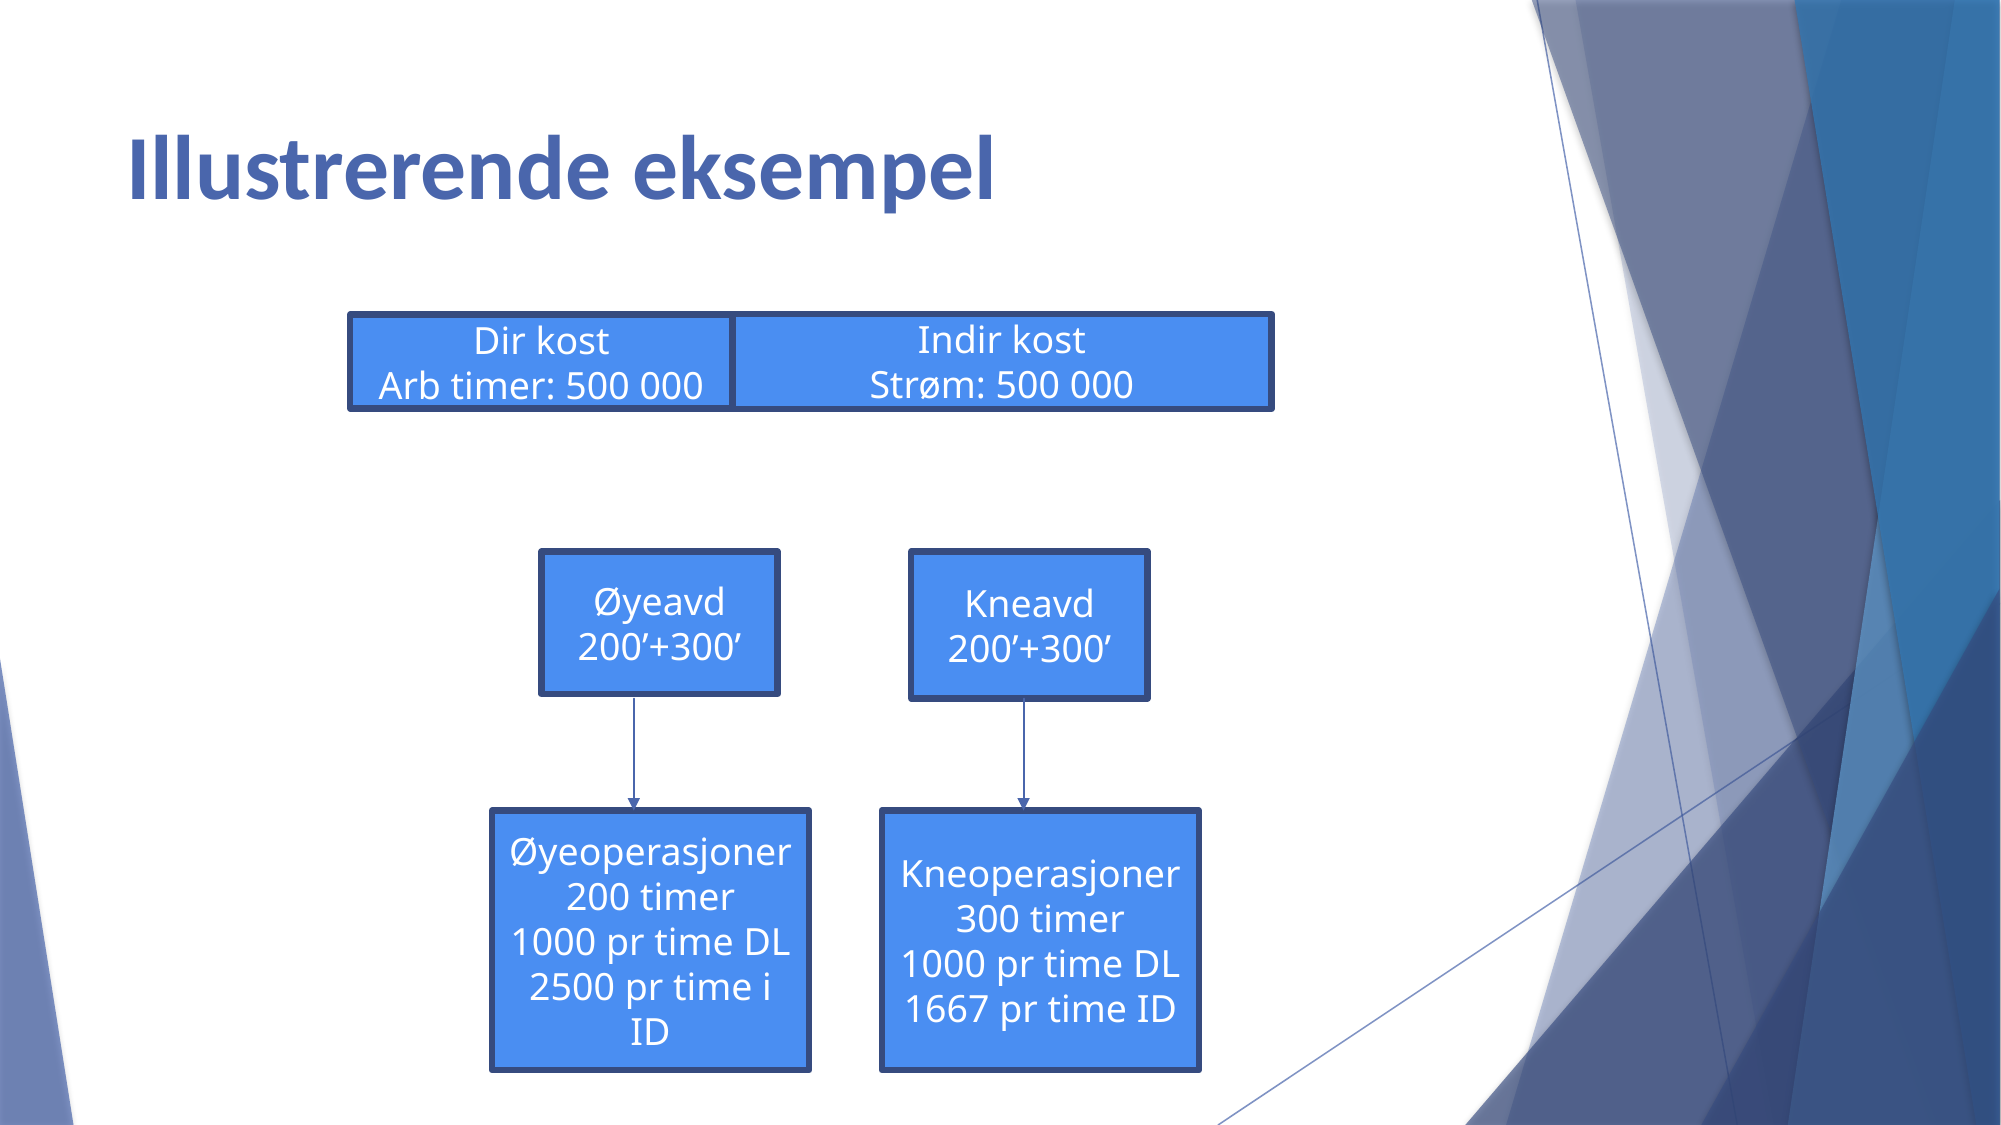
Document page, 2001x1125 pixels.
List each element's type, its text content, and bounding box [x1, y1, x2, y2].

text_box Indir kost Strøm: 500 000 [731, 312, 1273, 410]
text_box Kneavd 200’+300’ [910, 550, 1149, 700]
text_box Øyeavd 200’+300’ [540, 550, 779, 696]
text_box Kneoperasjoner 300 timer 1000 pr time DL 1667 pr time ID [880, 809, 1200, 1072]
title Illustrerende eksempel [111, 99, 1522, 317]
text_box Øyeoperasjoner 200 timer 1000 pr time DL 2500 pr time i ID [490, 809, 811, 1072]
text_box Dir kost Arb timer: 500 000 [349, 313, 734, 410]
